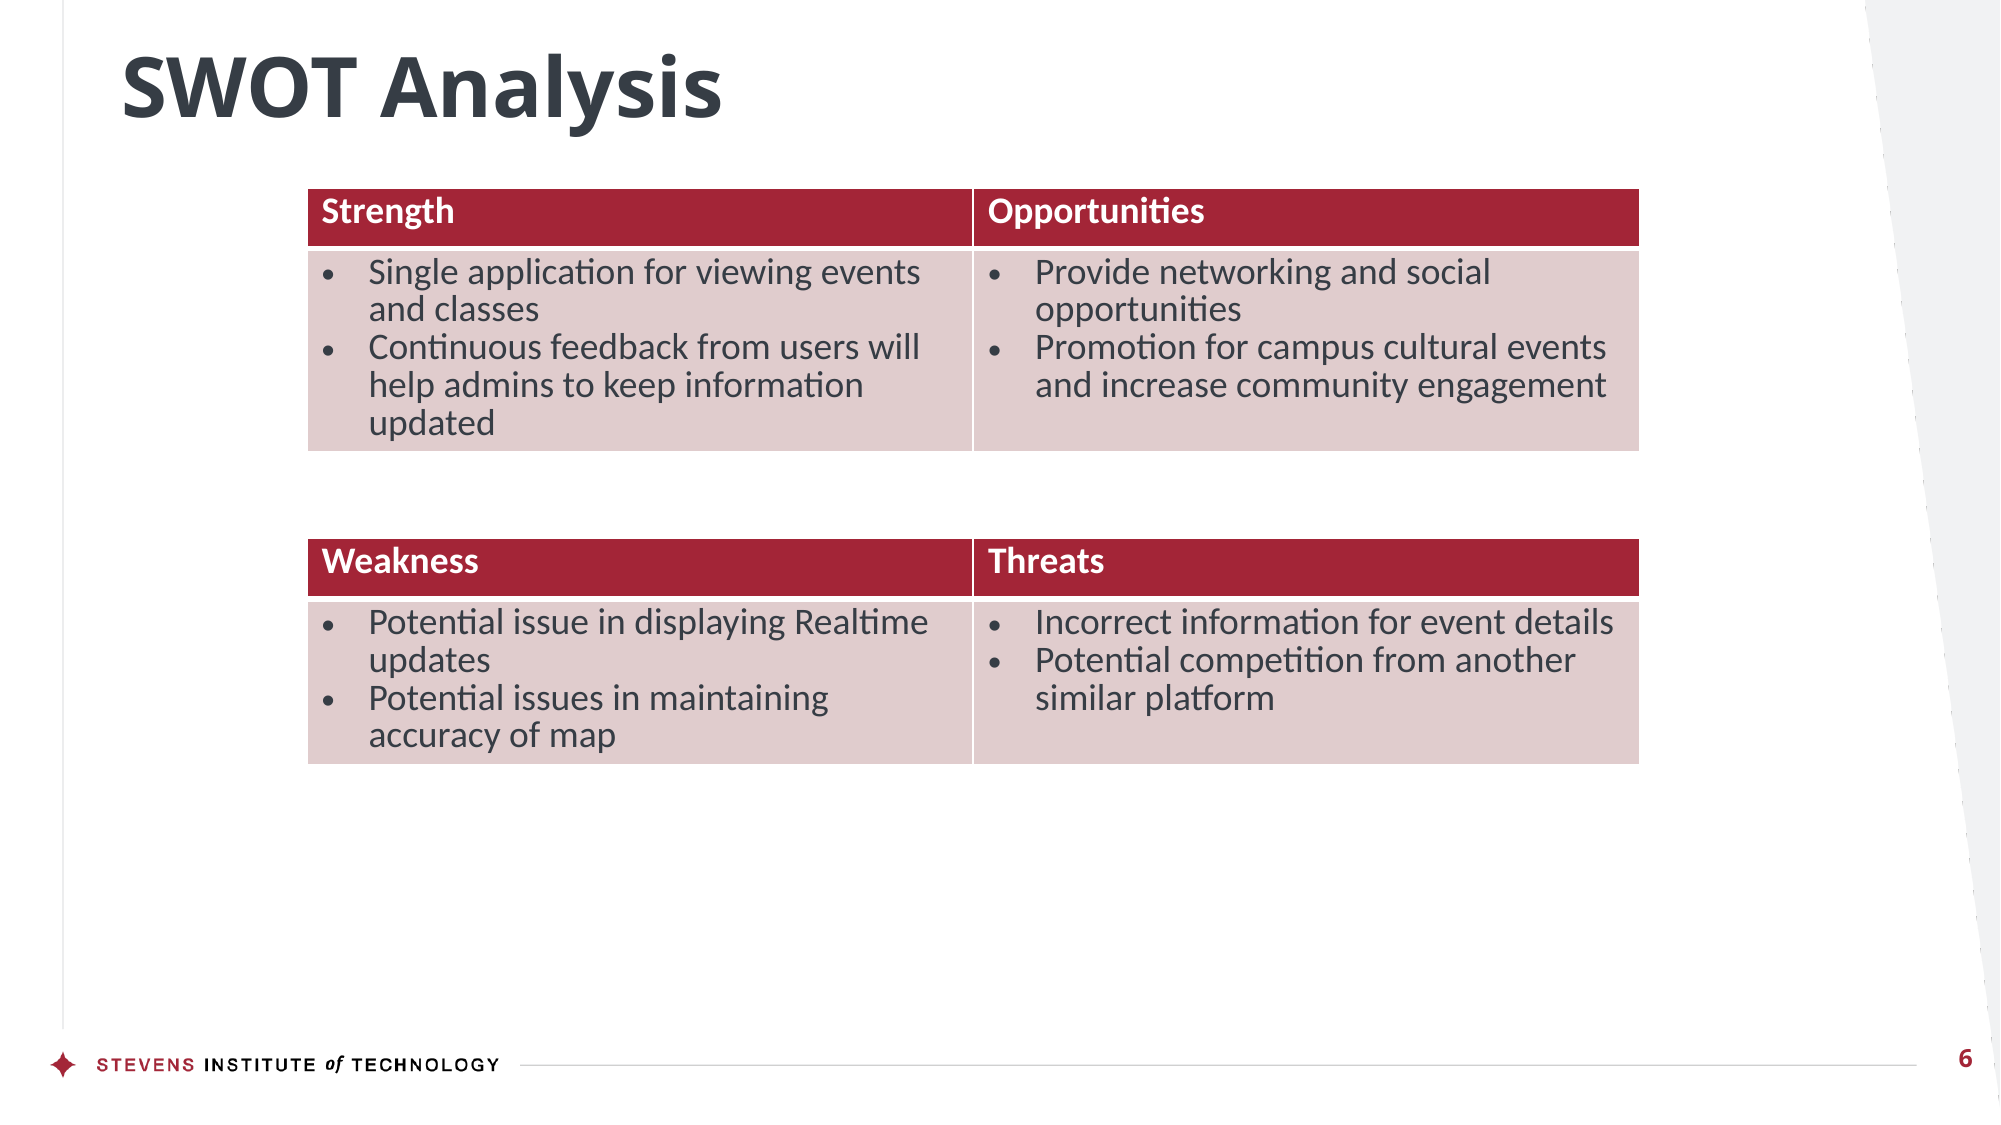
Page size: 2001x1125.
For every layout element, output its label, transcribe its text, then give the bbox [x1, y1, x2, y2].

slide_number 6 [1538, 1029, 1988, 1090]
table_cell Single application for viewing events and classes Continuous feedback from users will help admins to keep information updated [308, 251, 972, 451]
table_cell Potential issue in displaying Realtime updates Potential issues in maintaining accuracy of map [308, 602, 972, 764]
table_cell Incorrect information for event details Potential competition from another similar platform [974, 602, 1639, 764]
table_cell Provide networking and social opportunities Promotion for campus cultural events and increase community engagement [974, 251, 1639, 451]
table_header Threats [974, 539, 1639, 596]
title SWOT Analysis [106, 38, 1863, 159]
table_header Weakness [308, 539, 972, 596]
table_header Opportunities [974, 189, 1639, 246]
table_header Strength [308, 189, 972, 246]
